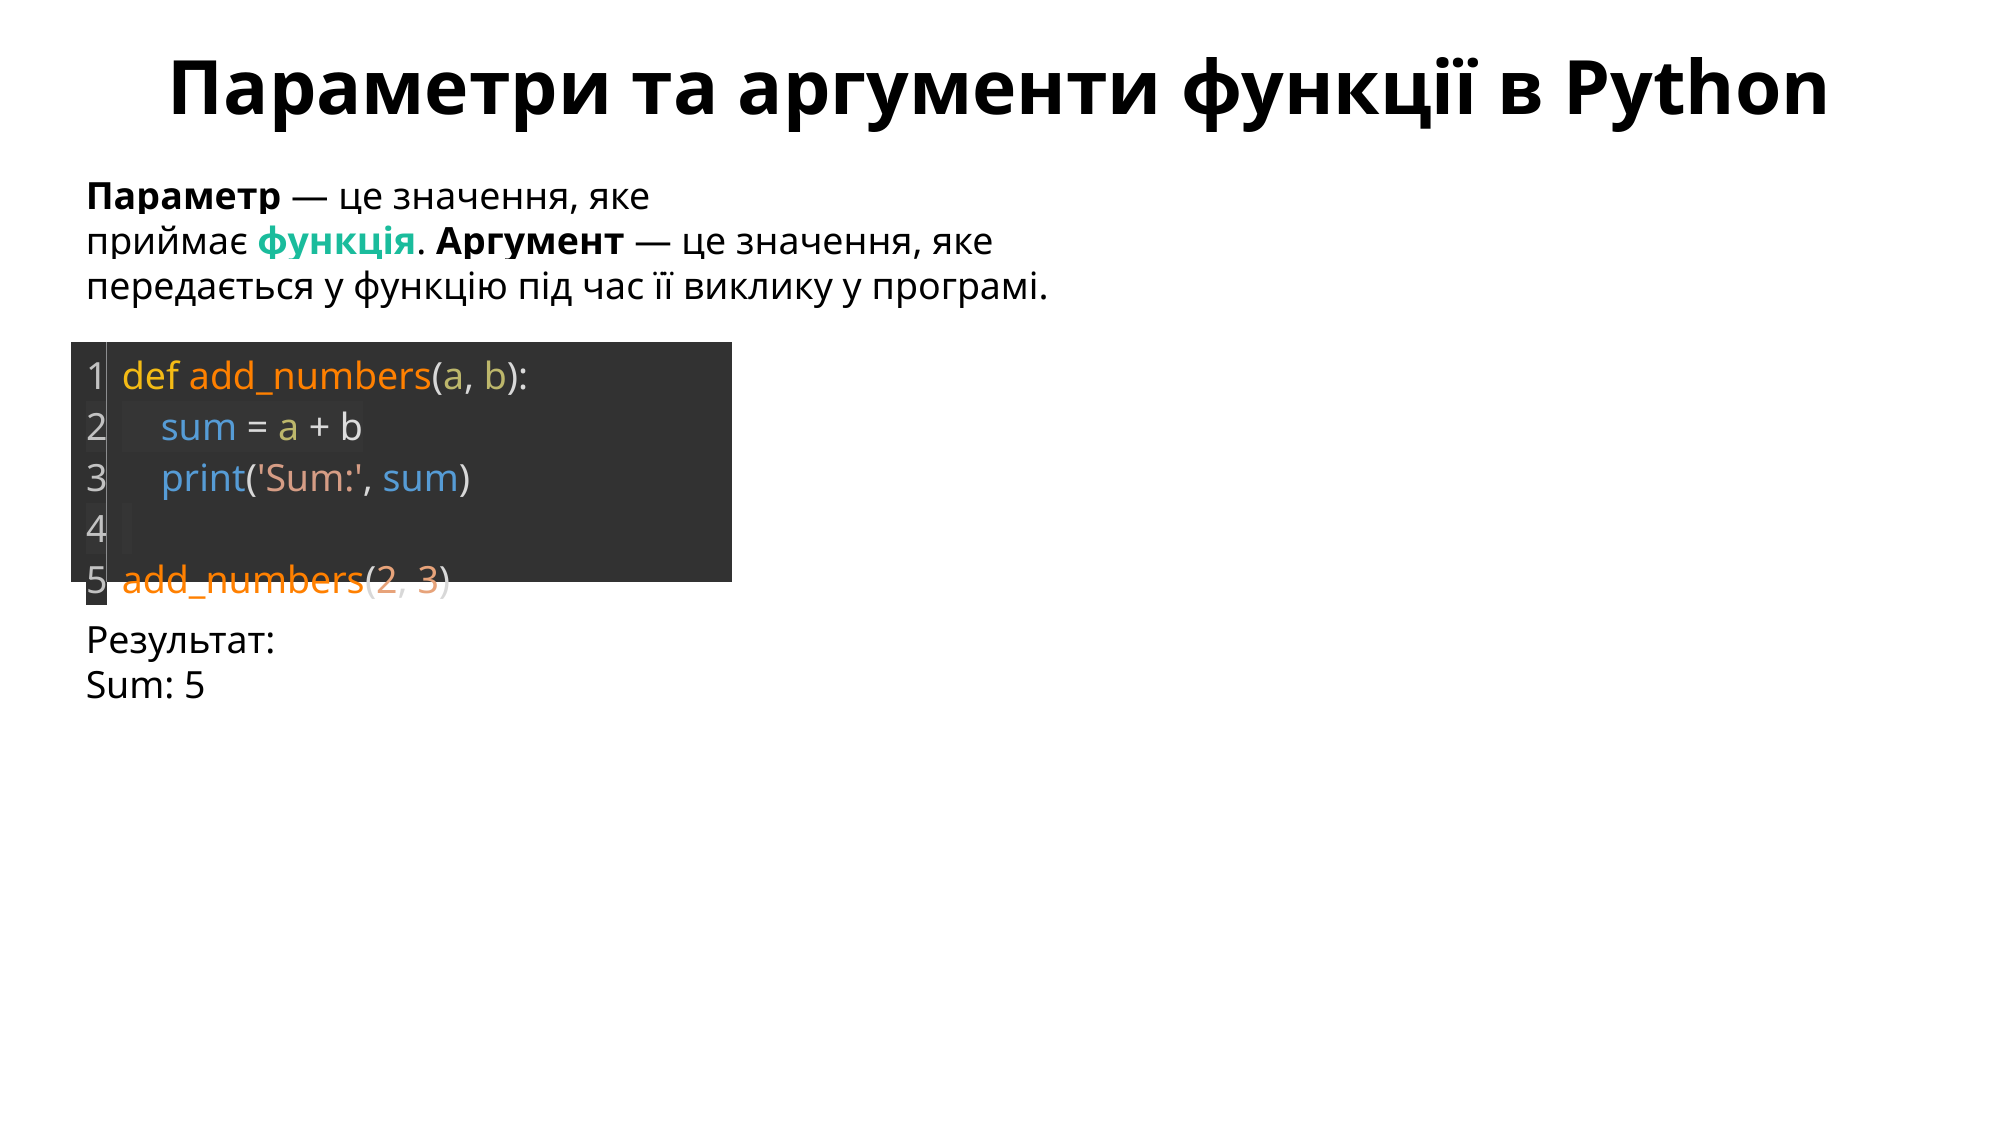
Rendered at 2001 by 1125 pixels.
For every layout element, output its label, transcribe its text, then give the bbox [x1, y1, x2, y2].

table_header def add_numbers(a, b): sum = a + b print('Sum:', sum) add_numbers(2, 3) [107, 342, 732, 582]
text_box Параметр — це значення, яке приймає функція. Аргумент — це значення, яке передається у функцію під час її виклику у програмі. [70, 164, 1071, 315]
text_box Параметри та аргументи функції в Python [0, 32, 2000, 137]
table_header 1 2 3 4 5 [71, 342, 106, 582]
text_box Результат: Sum: 5 [70, 608, 1071, 714]
